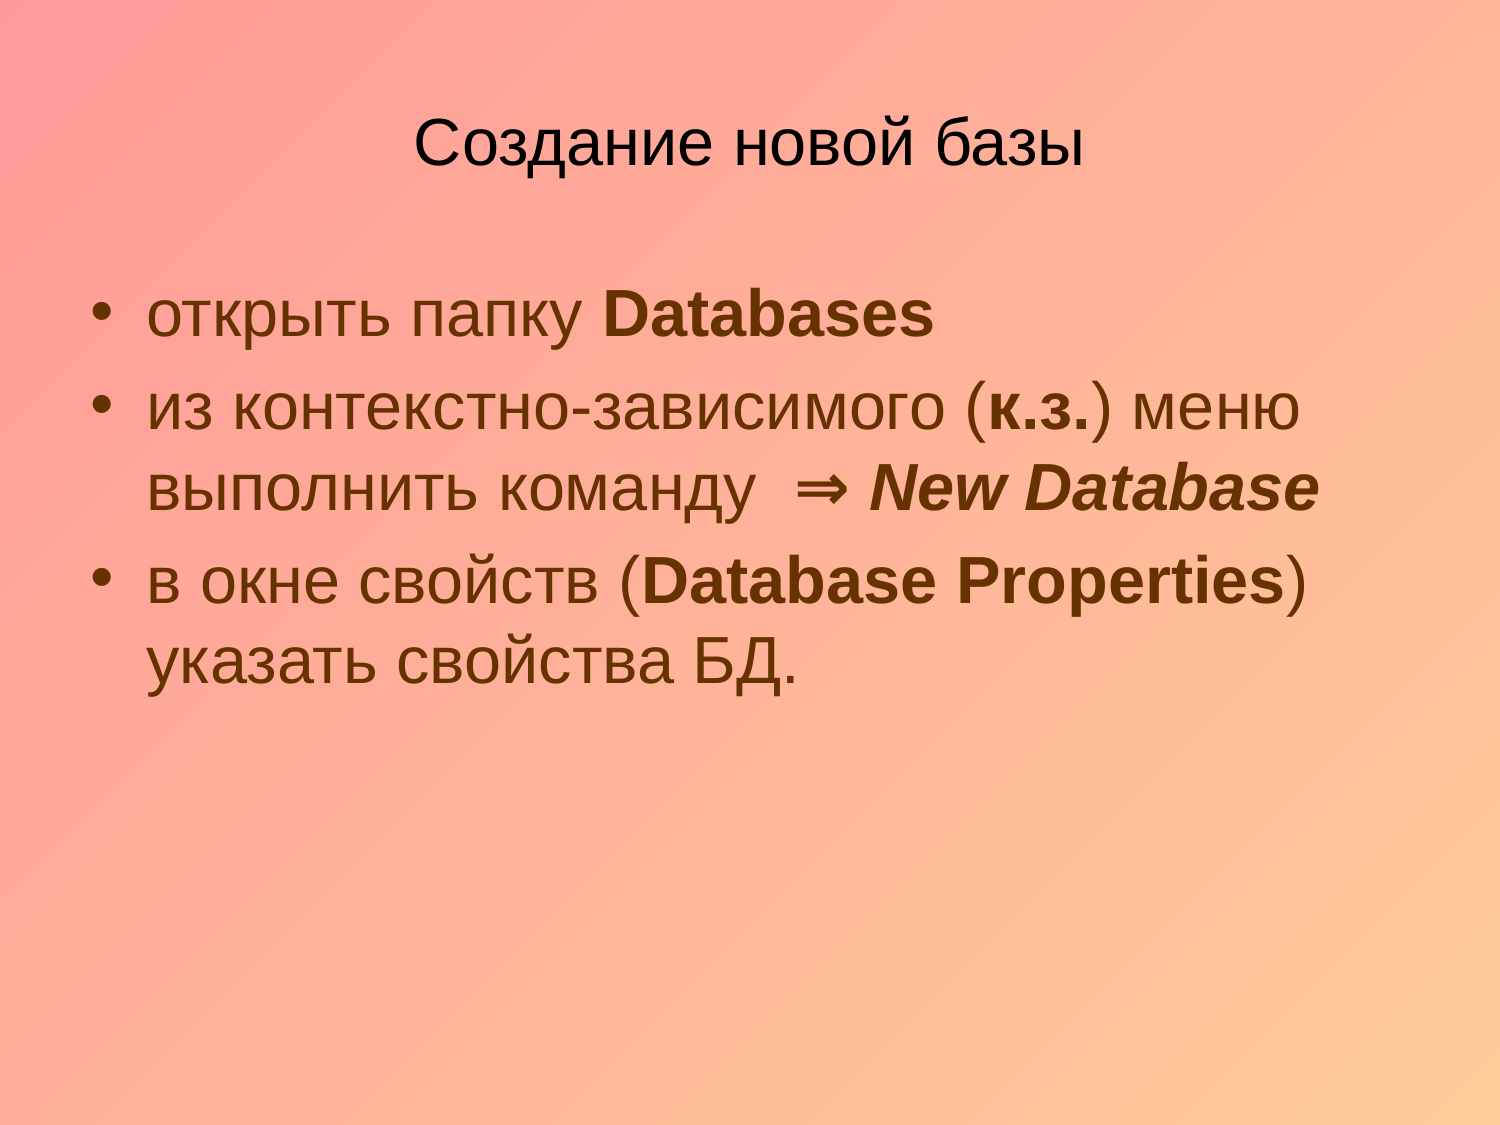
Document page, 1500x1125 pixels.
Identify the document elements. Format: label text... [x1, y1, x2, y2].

list открыть папку Databases из контекстно-зависимого (к.з.) меню выполнить команду ⇒ New Database в окне свойств (Database Properties) указать свойства БД. [75, 262, 1425, 1005]
title Создание новой базы [75, 45, 1425, 233]
